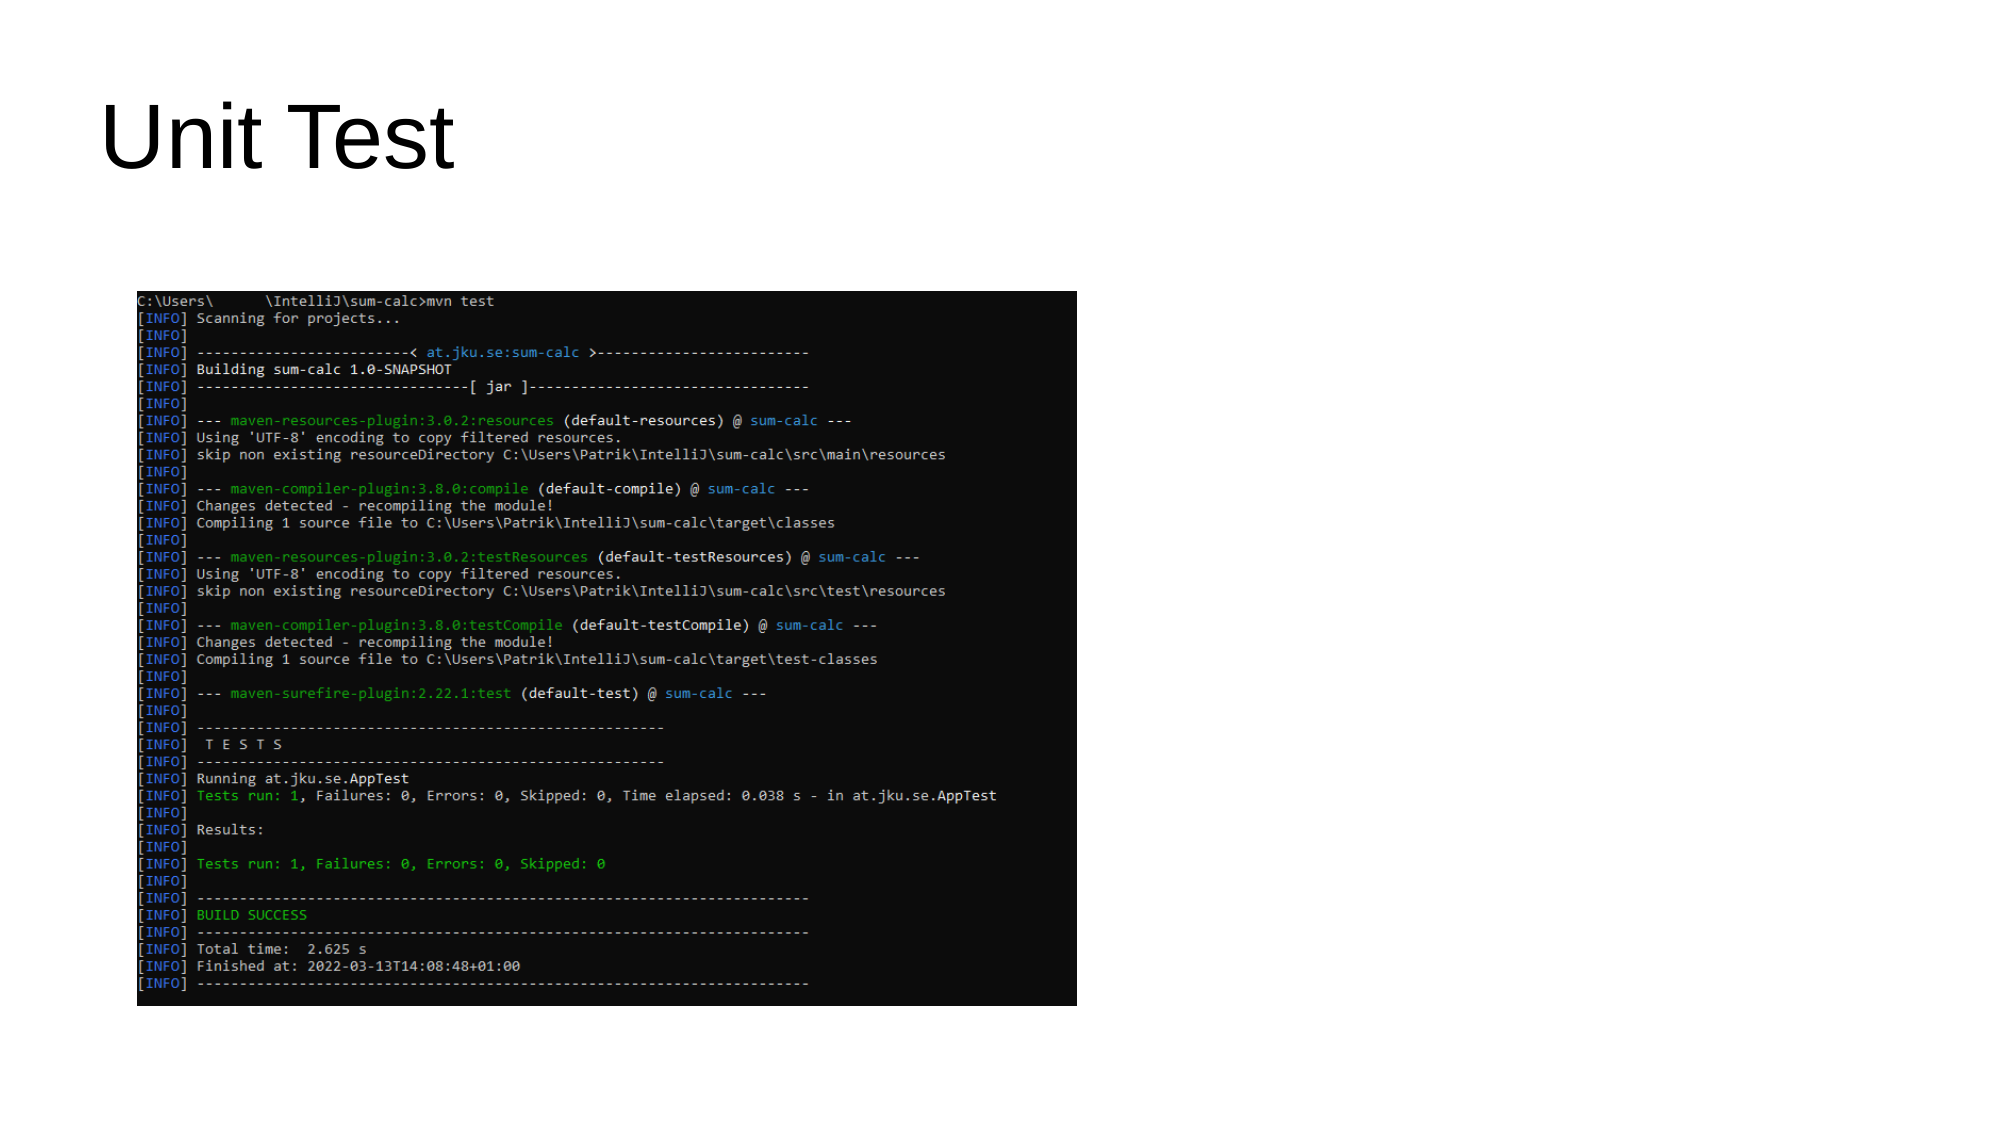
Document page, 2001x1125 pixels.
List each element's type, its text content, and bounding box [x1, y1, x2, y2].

title Unit Test [99, 44, 1900, 233]
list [137, 291, 1077, 1006]
